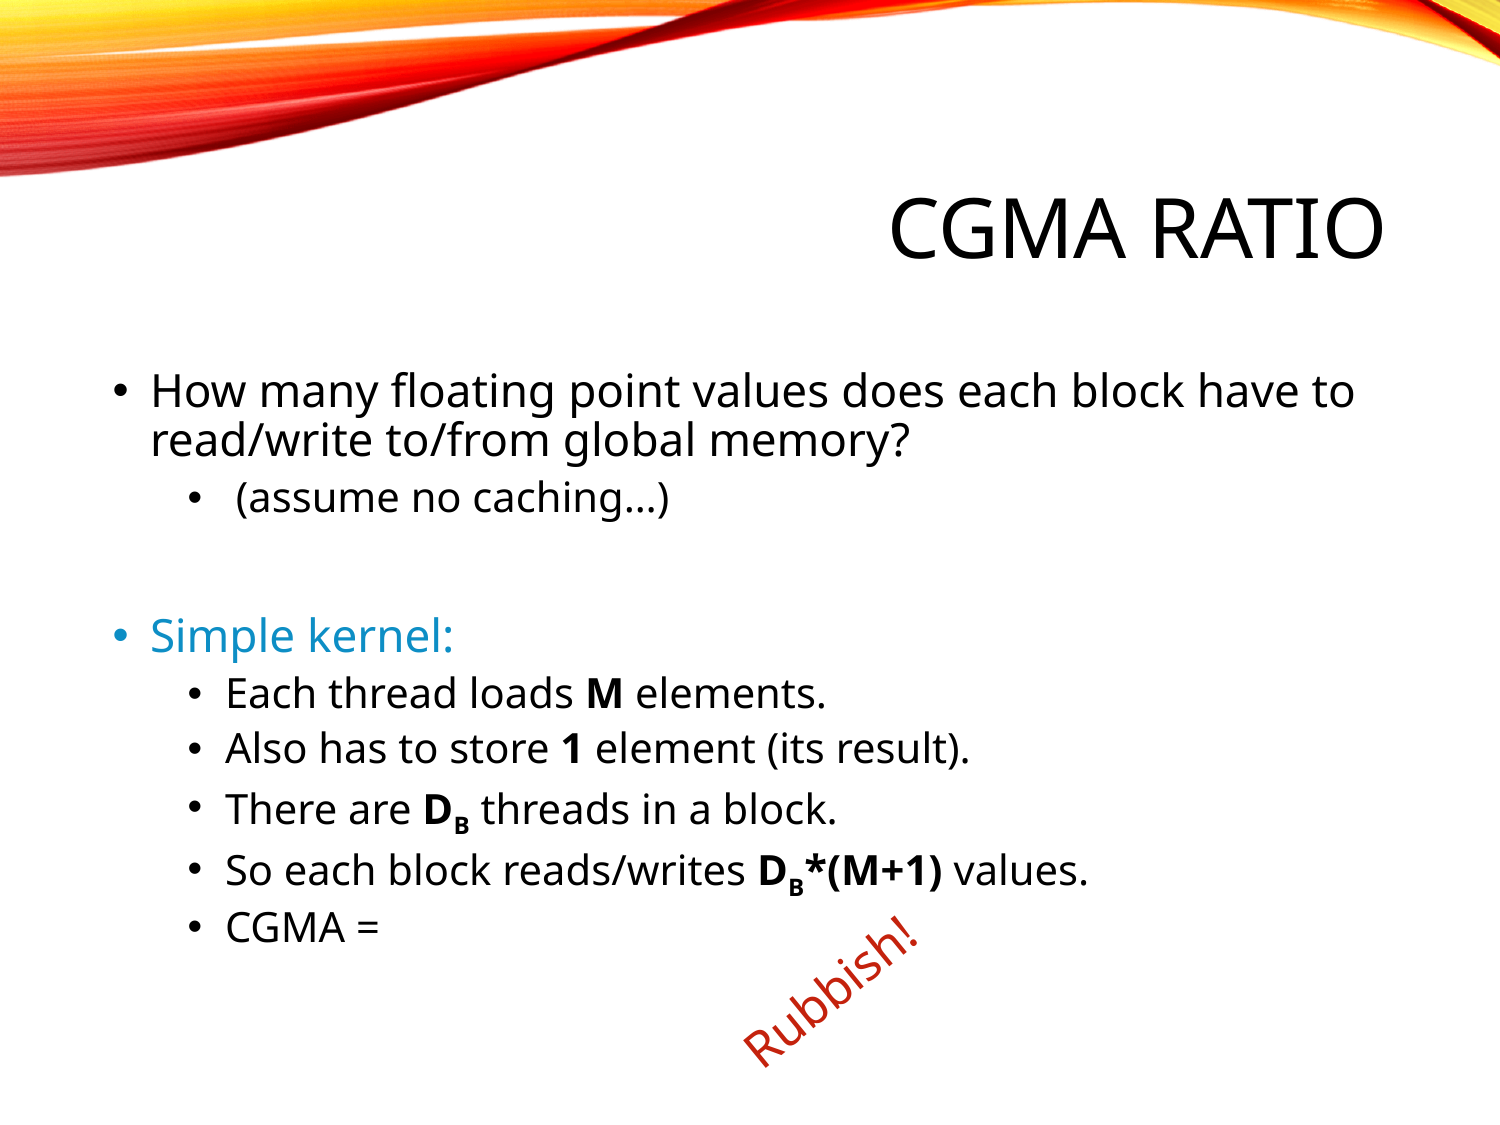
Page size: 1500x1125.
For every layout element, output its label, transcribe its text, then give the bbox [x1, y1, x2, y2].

picture [0, 0, 1500, 178]
text_box Rubbish! [714, 857, 980, 1094]
title CGMA ratio [356, 125, 1403, 338]
